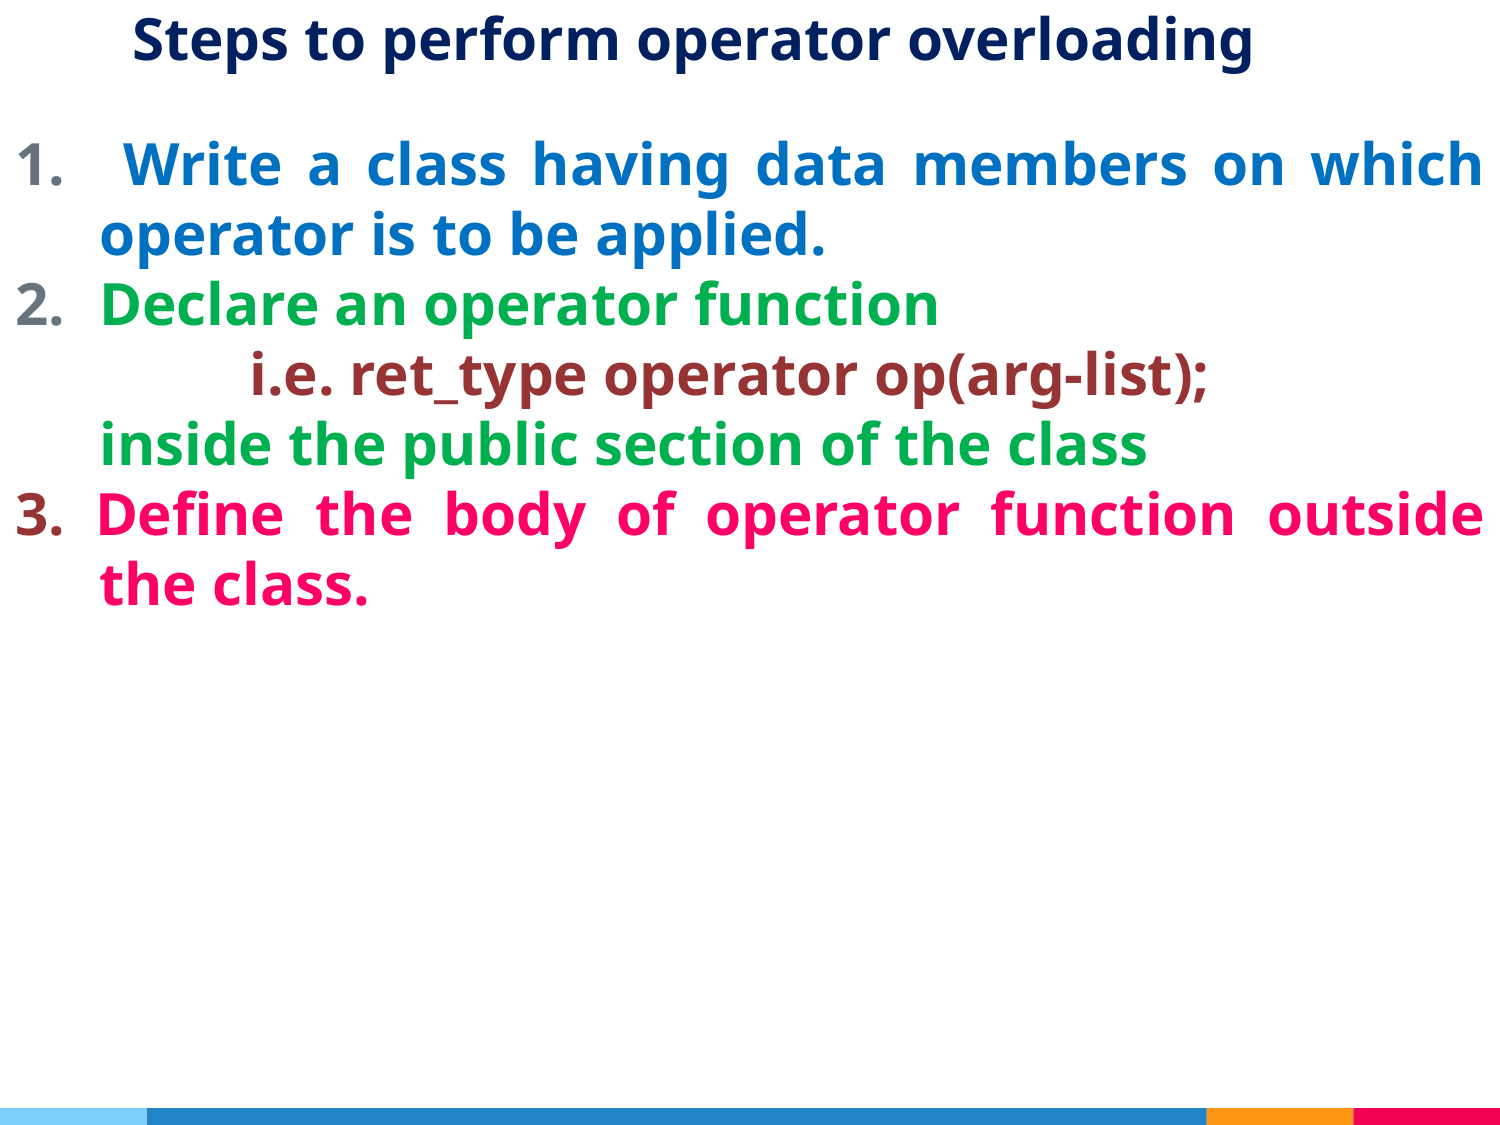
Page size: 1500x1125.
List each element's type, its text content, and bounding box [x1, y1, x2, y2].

list Write a class having data members on which operator is to be applied. Declare an operator function i.e. ret_type operator op(arg-list); inside the public section of the class 3. Define the body of operator function outside the class. [0, 112, 1500, 363]
title Steps to perform operator overloading [50, 10, 1338, 88]
